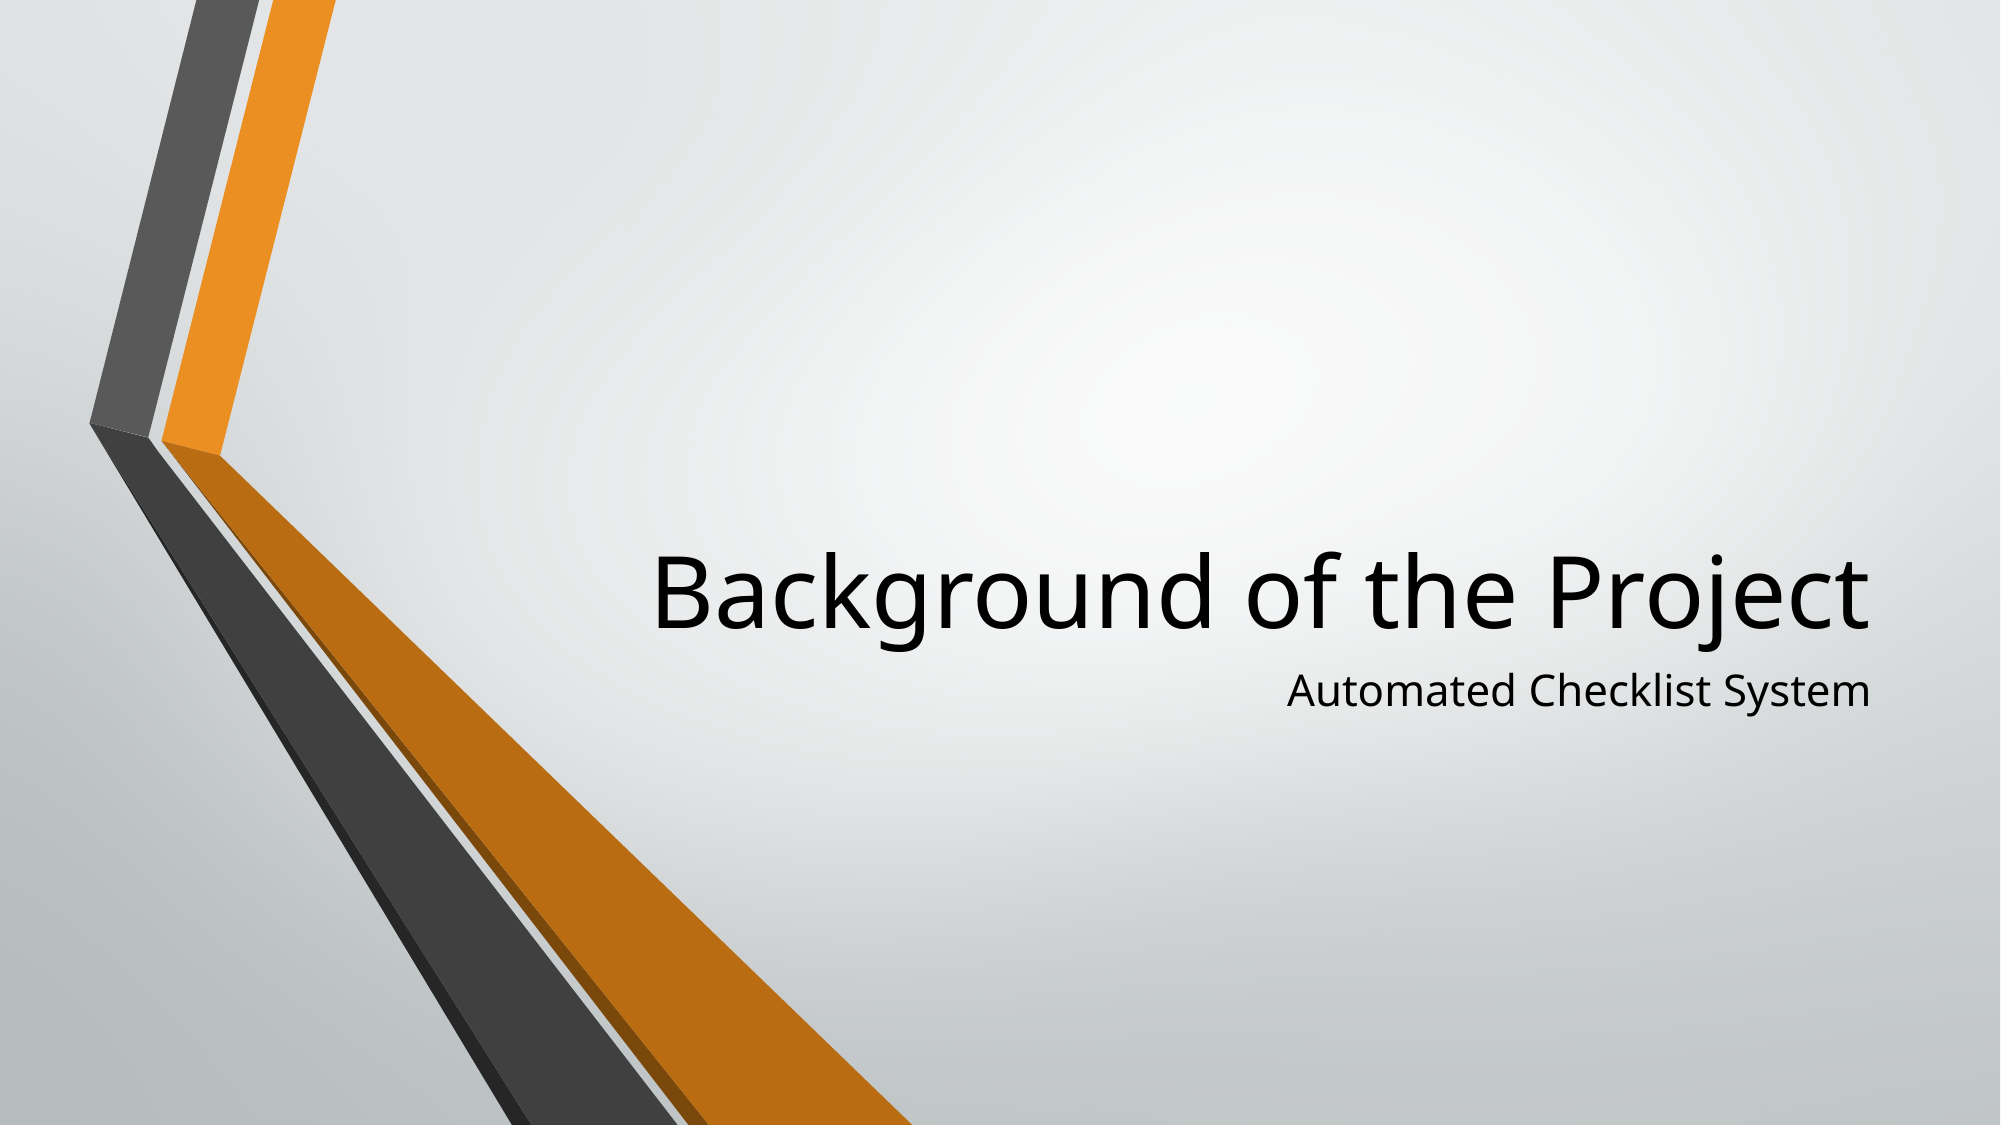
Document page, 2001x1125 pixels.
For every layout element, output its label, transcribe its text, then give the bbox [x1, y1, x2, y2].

title Background of the Project [480, 226, 1887, 656]
subtitle Automated Checklist System [740, 655, 1887, 884]
